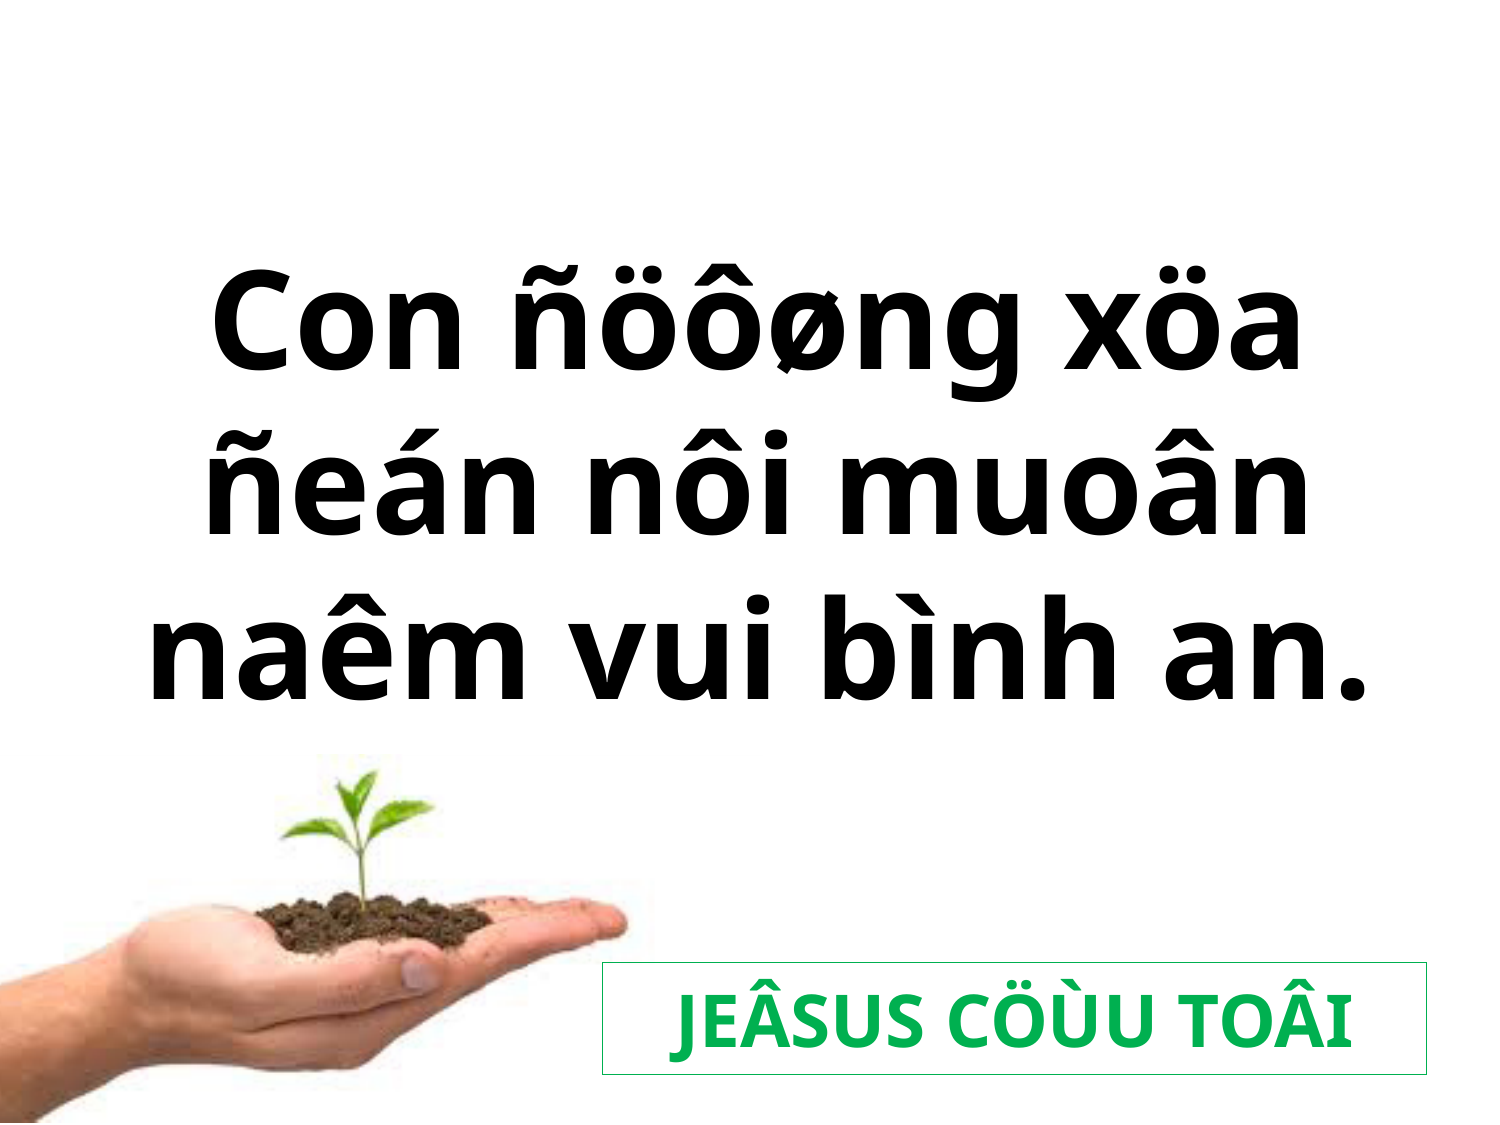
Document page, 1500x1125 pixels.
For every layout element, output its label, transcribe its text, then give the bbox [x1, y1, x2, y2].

subtitle Con ñöôøng xöa ñeán nôi muoân naêm vui bình an. [89, 224, 1428, 988]
picture [0, 754, 763, 1123]
text_box JEÂSUS CÖÙU TOÂI [602, 962, 1427, 1075]
